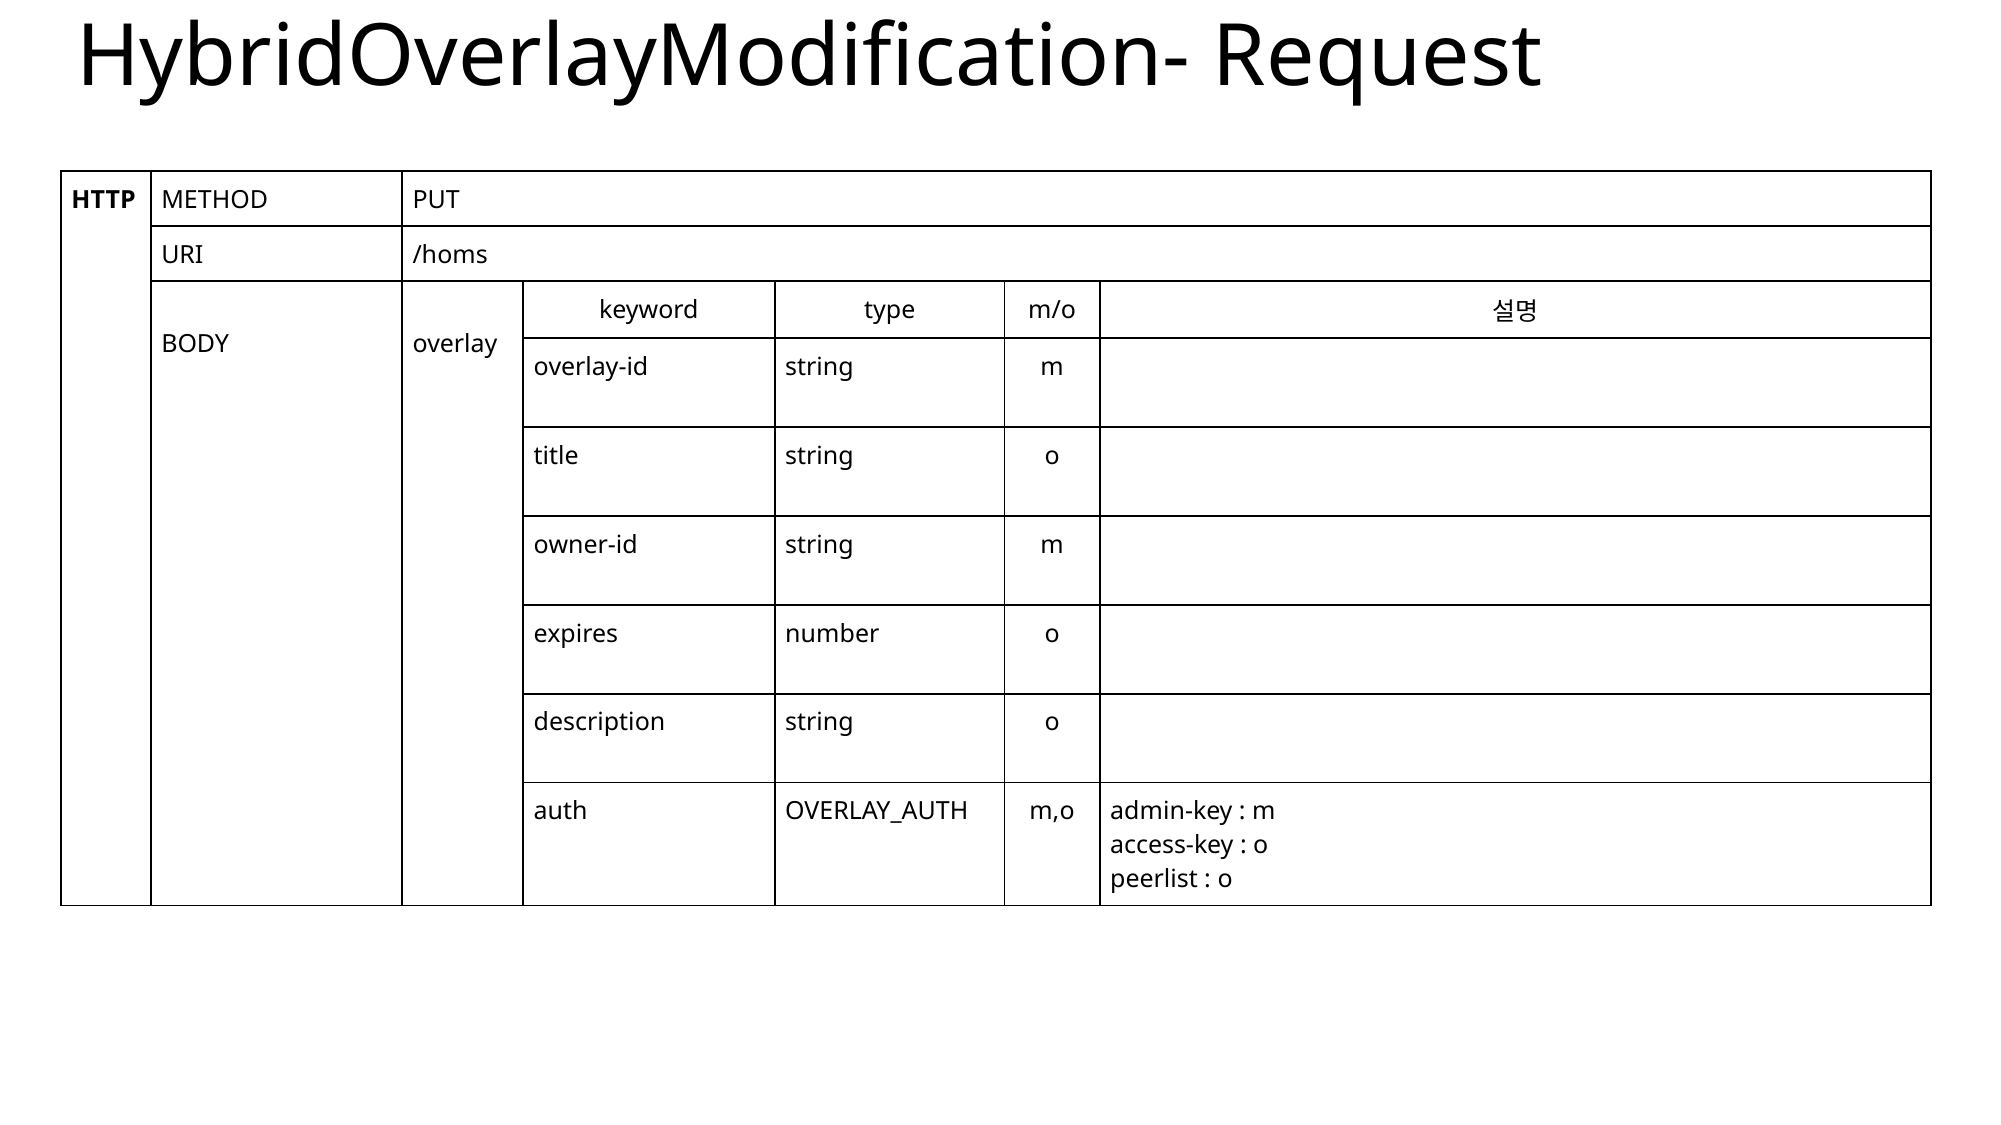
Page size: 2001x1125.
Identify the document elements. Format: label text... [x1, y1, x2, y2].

table_cell auth [524, 783, 774, 905]
table_cell owner-id [524, 517, 774, 604]
table_cell expires [524, 606, 774, 693]
table_cell o [1005, 695, 1099, 782]
table_cell [1101, 695, 1930, 782]
table_cell overlay-id [524, 339, 774, 426]
table_cell 설명 [1101, 282, 1930, 337]
table_header HTTP [62, 172, 150, 905]
table_cell string [776, 428, 1004, 515]
table_cell URI [152, 227, 401, 280]
table_cell string [776, 517, 1004, 604]
table_cell m,o [1005, 783, 1099, 905]
title HybridOverlayModification- Request [61, 3, 1931, 112]
table_cell o [1005, 428, 1099, 515]
table_cell number [776, 606, 1004, 693]
table_cell title [524, 428, 774, 515]
table_cell [1101, 339, 1930, 426]
table_cell overlay [403, 282, 522, 905]
table_cell o [1005, 606, 1099, 693]
table_header PUT [403, 172, 1930, 225]
table_cell type [776, 282, 1004, 337]
table_cell admin-key : m access-key : o peerlist : o [1101, 783, 1930, 905]
table_header METHOD [152, 172, 401, 225]
table_cell m [1005, 339, 1099, 426]
table_cell BODY [152, 282, 401, 905]
table_cell m/o [1005, 282, 1099, 337]
table_cell OVERLAY_AUTH [776, 783, 1004, 905]
table_cell string [776, 339, 1004, 426]
table_cell [1101, 606, 1930, 693]
table_cell [1101, 517, 1930, 604]
table_cell keyword [524, 282, 774, 337]
table_cell [1101, 428, 1930, 515]
table_cell string [776, 695, 1004, 782]
table_cell m [1005, 517, 1099, 604]
table_cell description [524, 695, 774, 782]
table_cell /homs [403, 227, 1930, 280]
